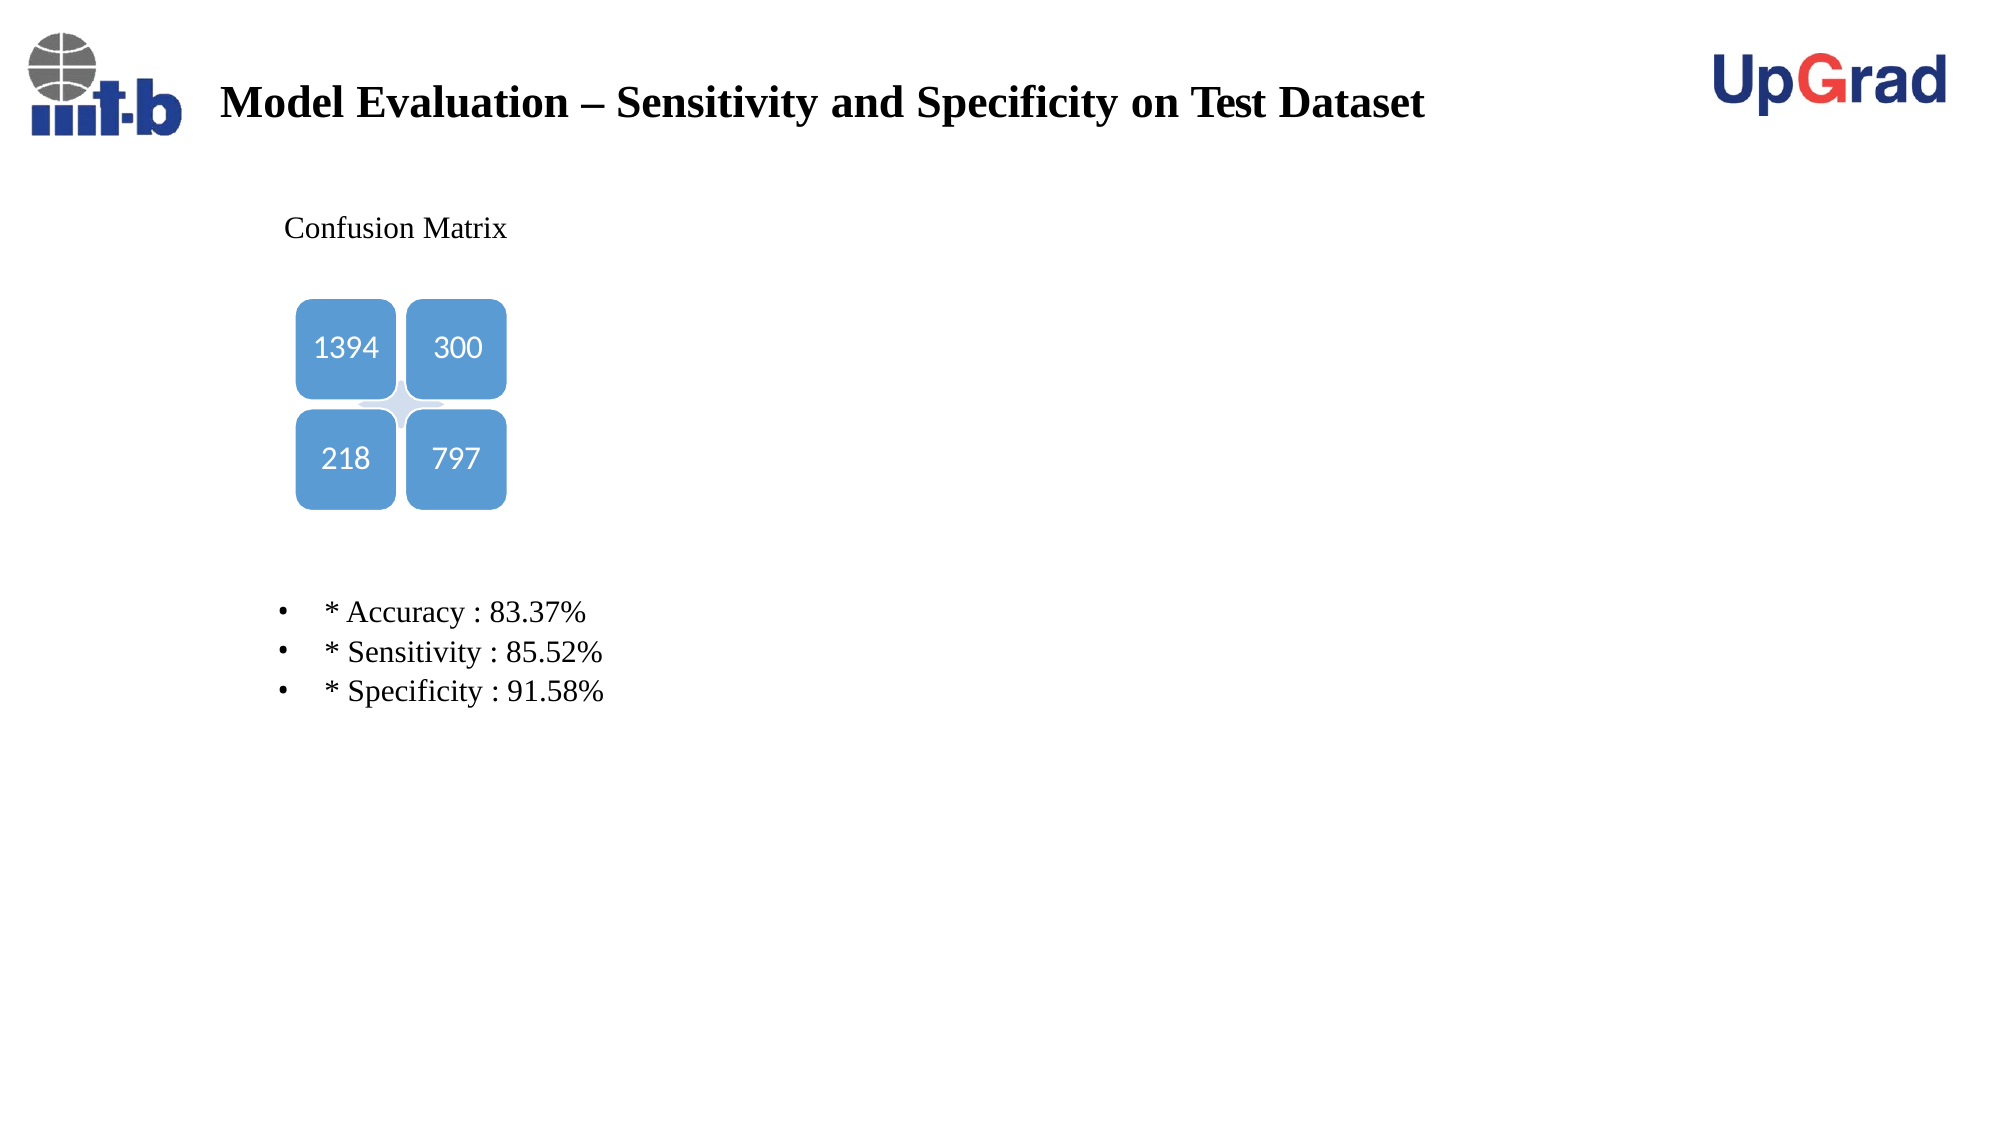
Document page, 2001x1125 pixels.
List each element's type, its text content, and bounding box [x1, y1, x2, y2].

text_box * Accuracy : 83.37% * Sensitivity : 85.52% * Specificity : 91.58% [275, 589, 738, 708]
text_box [293, 296, 509, 407]
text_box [403, 407, 510, 513]
title Model Evaluation – Sensitivity and Specificity on Test Dataset [218, 70, 1433, 260]
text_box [293, 407, 399, 513]
text_box Confusion Matrix [282, 204, 510, 245]
picture [1714, 53, 1946, 116]
picture [27, 32, 182, 136]
